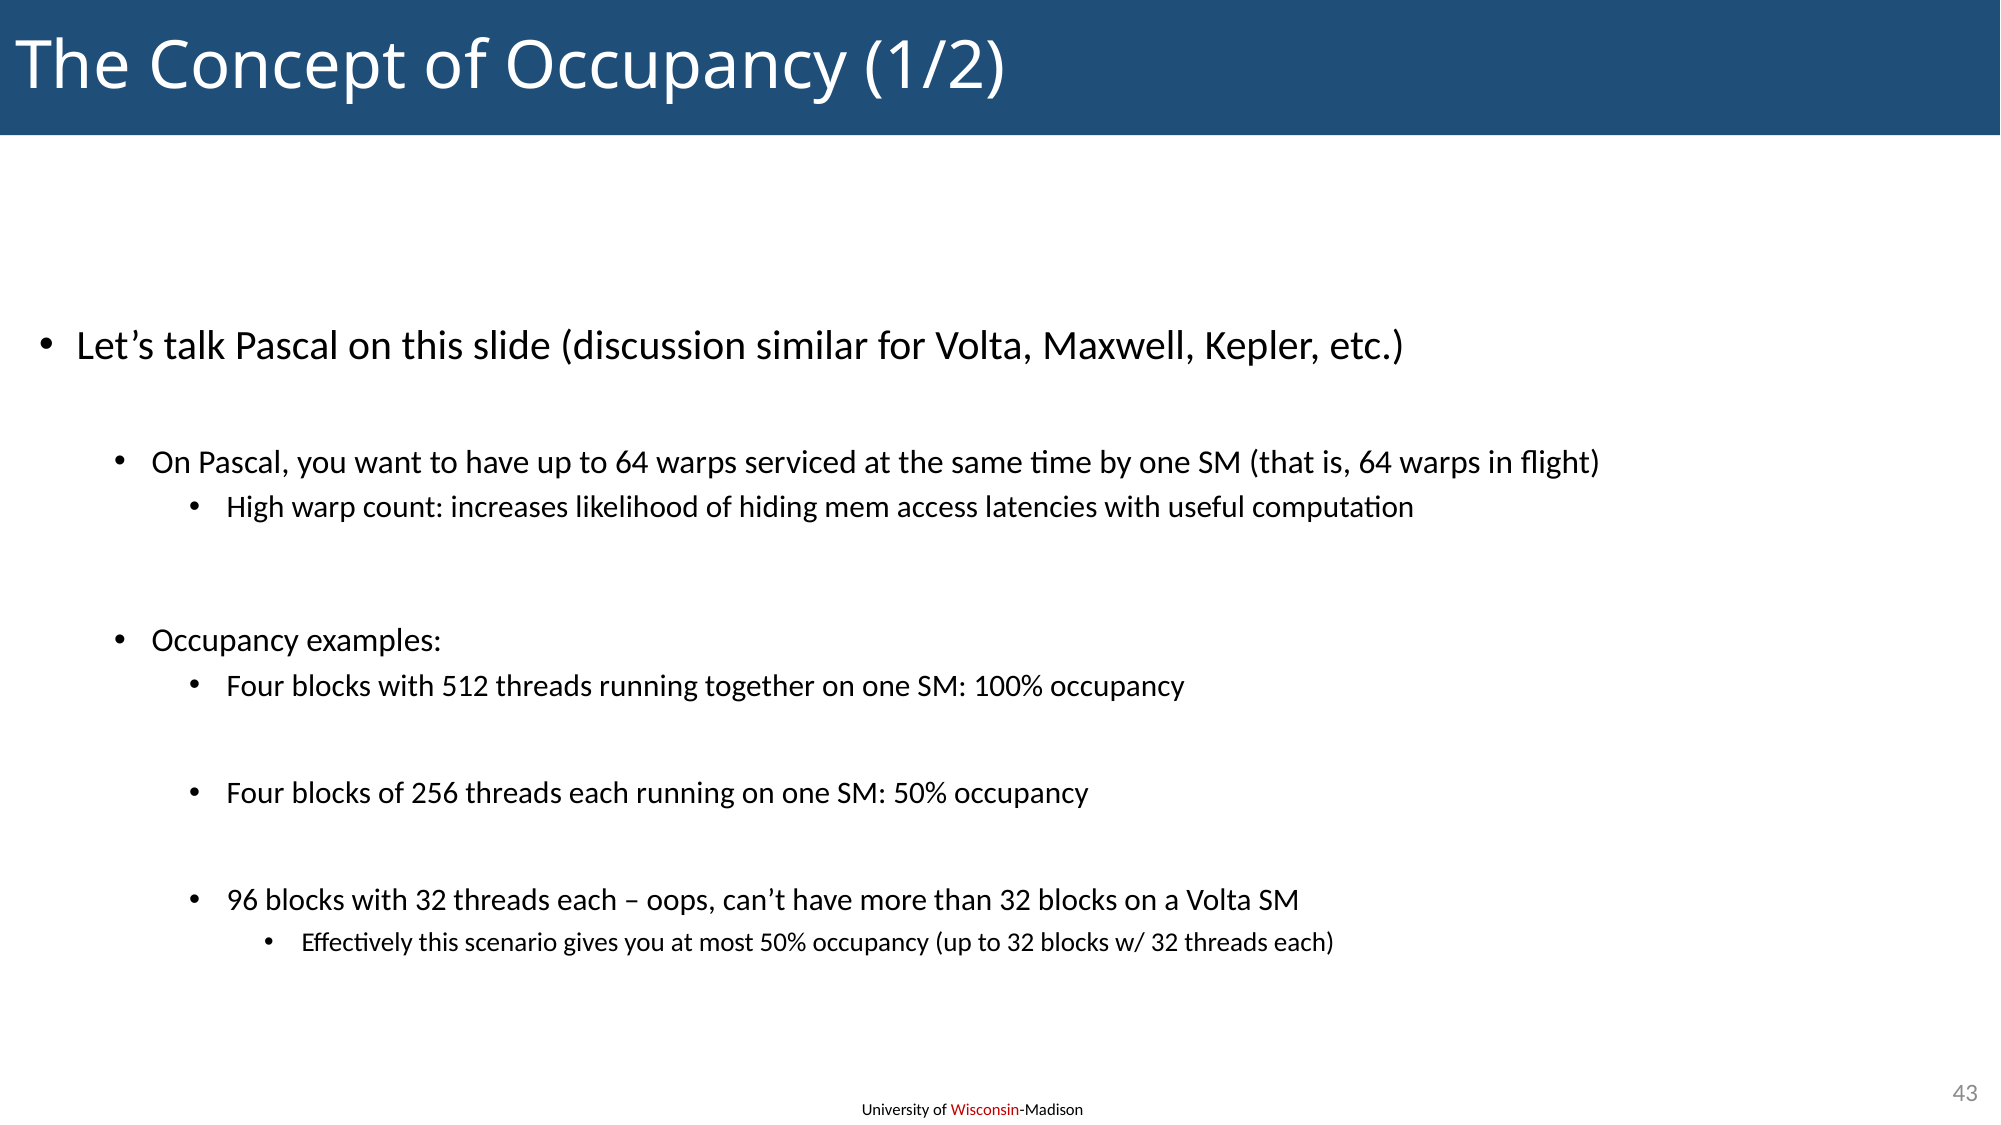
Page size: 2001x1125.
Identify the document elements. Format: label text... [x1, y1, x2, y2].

slide_number 43 [1879, 1069, 1994, 1114]
title The Concept of Occupancy (1/2) [0, 0, 2000, 136]
list Let’s talk Pascal on this slide (discussion similar for Volta, Maxwell, Kepler, etc.) On Pascal, you want to have up to 64 warps serviced at the same time by one SM (that is, 64 warps in flight) High warp count: increases likelihood of hiding mem access latencies with useful computation Occupancy examples: Four blocks with 512 threads running together on one SM: 100% occupancy Four blocks of 256 threads each running on one SM: 50% occupancy 96 blocks with 32 threads each – oops, can’t have more than 32 blocks on a Volta SM Effectively this scenario gives you at most 50% occupancy (up to 32 blocks w/ 32 threads each) [24, 245, 1987, 1055]
